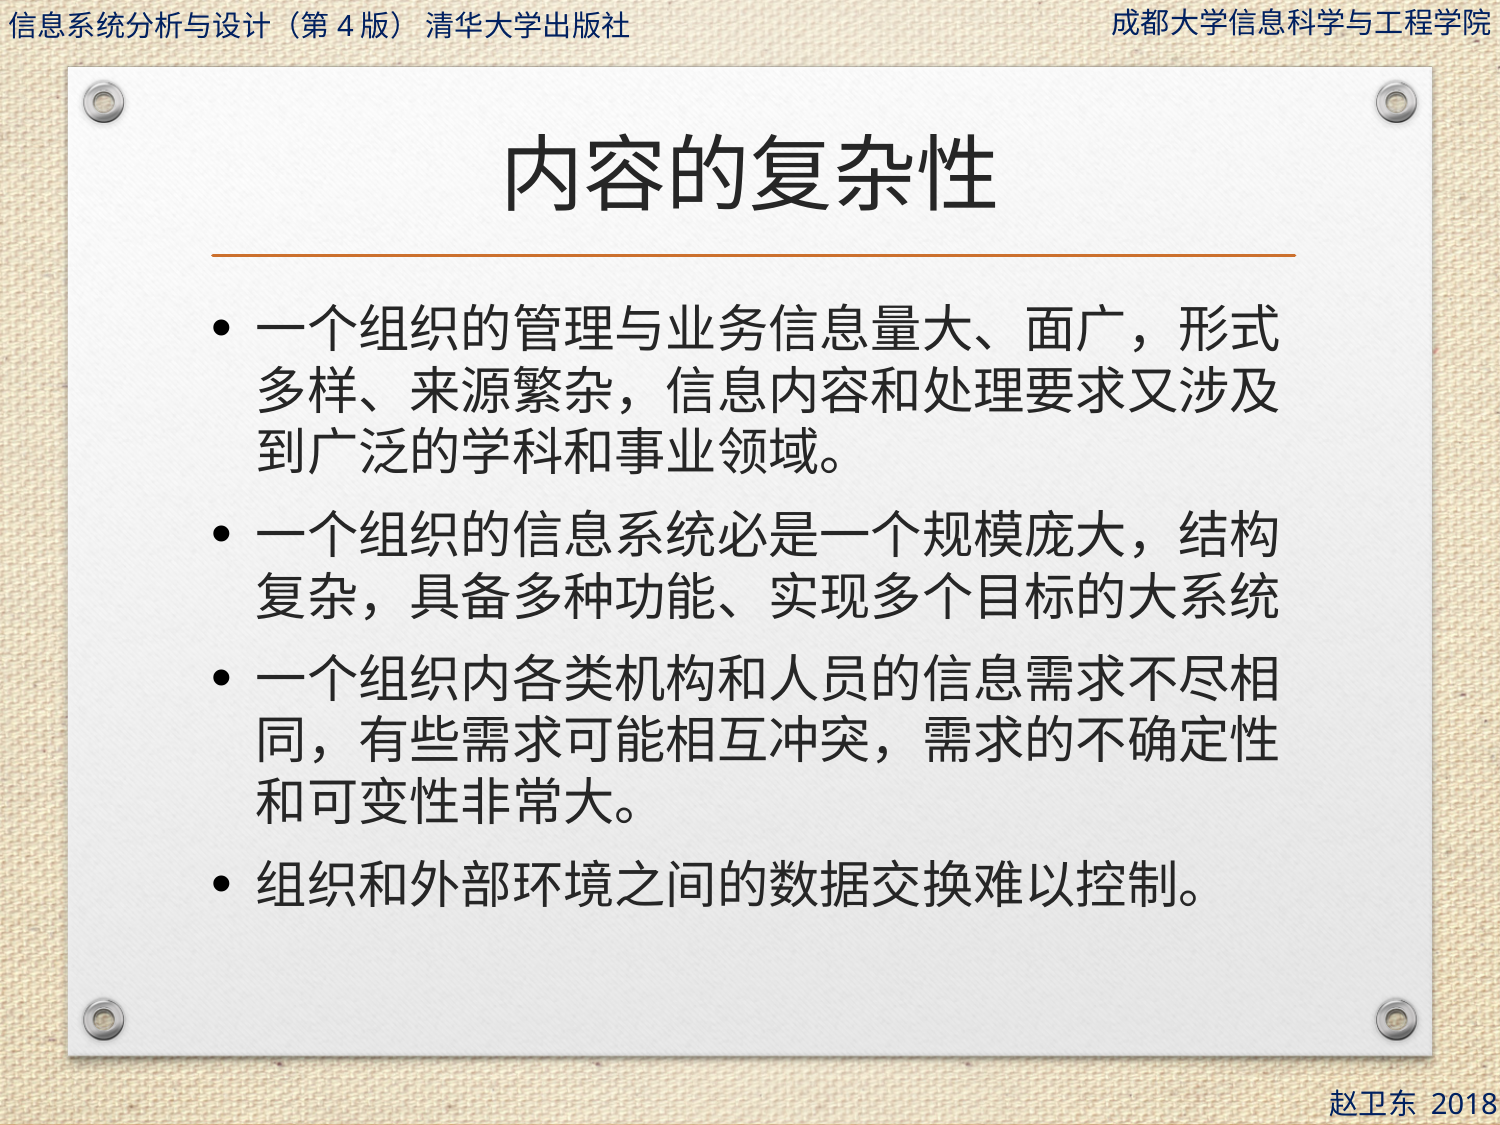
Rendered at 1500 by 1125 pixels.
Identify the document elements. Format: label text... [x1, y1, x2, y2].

list 一个组织的管理与业务信息量大、面广，形式多样、来源繁杂，信息内容和处理要求又涉及到广泛的学科和事业领域。 一个组织的信息系统必是一个规模庞大，结构复杂，具备多种功能、实现多个目标的大系统 一个组织内各类机构和人员的信息需求不尽相同，有些需求可能相互冲突，需求的不确定性和可变性非常大。 组织和外部环境之间的数据交换难以控制。 [196, 289, 1312, 961]
picture [0, 0, 1500, 1125]
title 内容的复杂性 [135, 107, 1365, 237]
